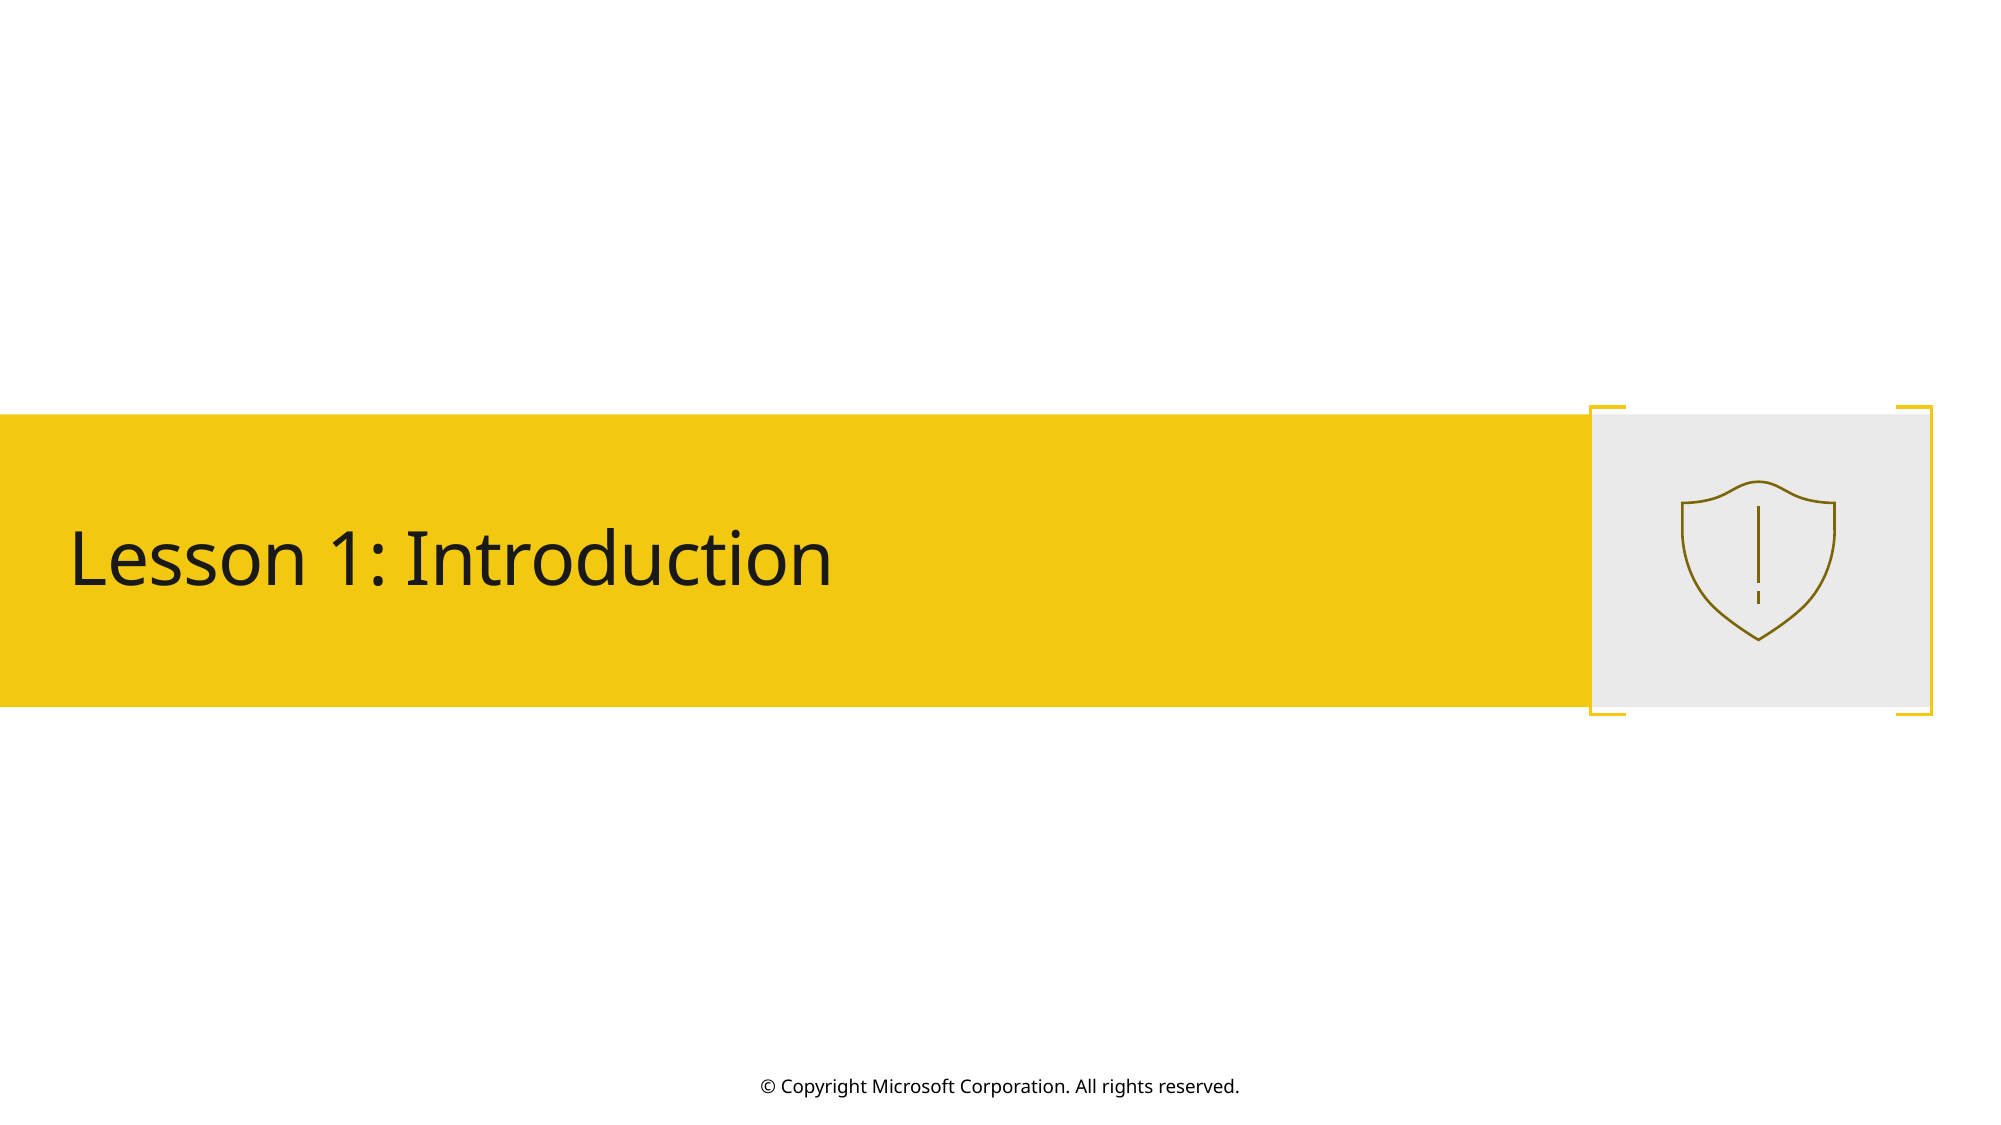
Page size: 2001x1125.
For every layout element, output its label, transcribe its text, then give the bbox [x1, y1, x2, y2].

text_box [1682, 481, 1835, 640]
title Lesson 1: Introduction [68, 414, 1577, 708]
